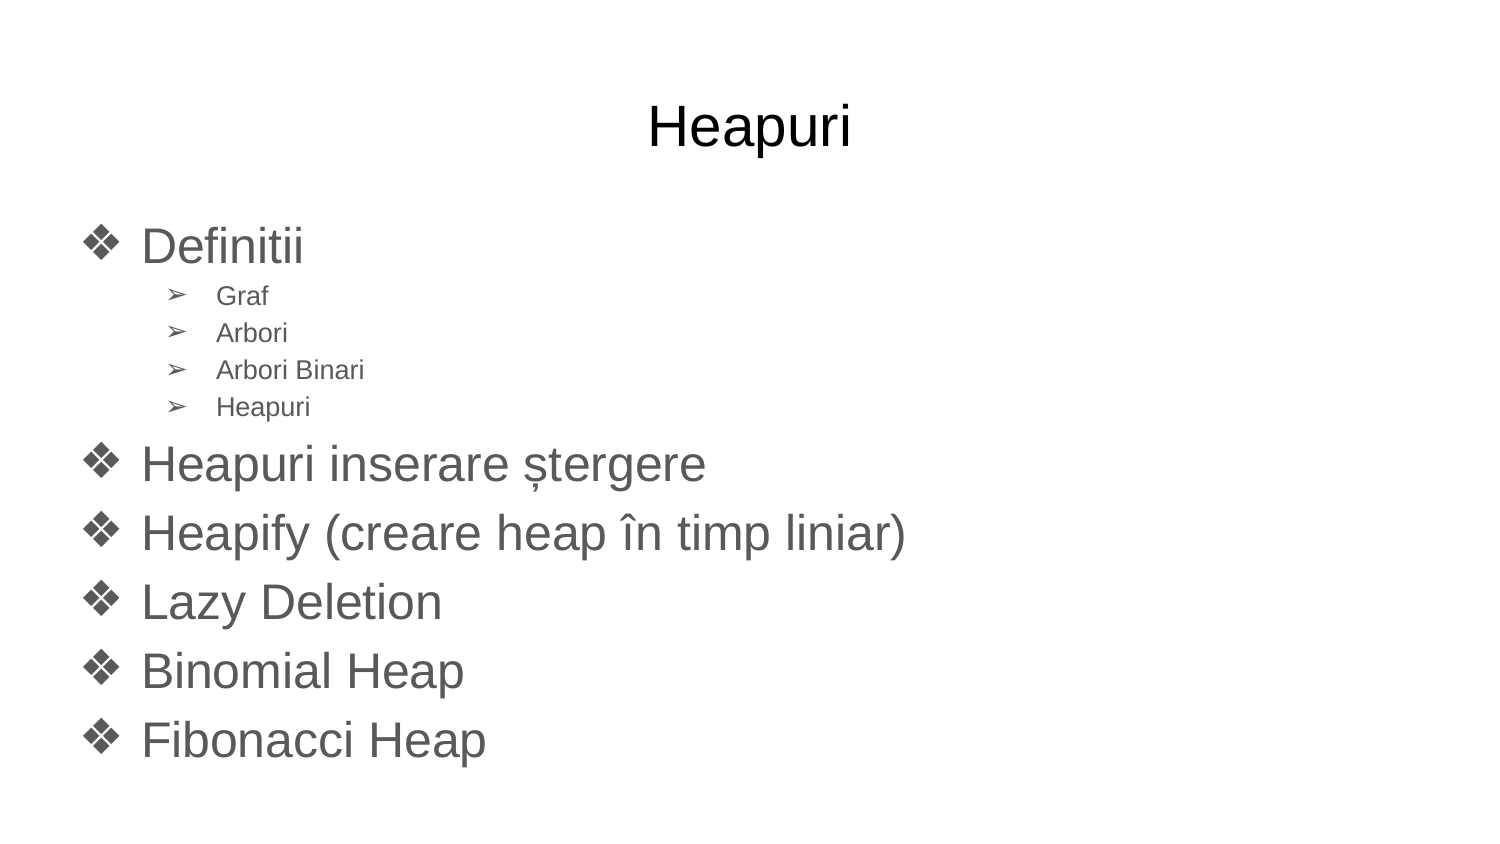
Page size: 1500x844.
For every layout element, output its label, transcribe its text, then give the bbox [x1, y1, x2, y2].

list Definitii Graf Arbori Arbori Binari Heapuri Heapuri inserare ștergere Heapify (creare heap în timp liniar) Lazy Deletion Binomial Heap Fibonacci Heap [51, 189, 1449, 750]
title Heapuri [51, 72, 1449, 167]
